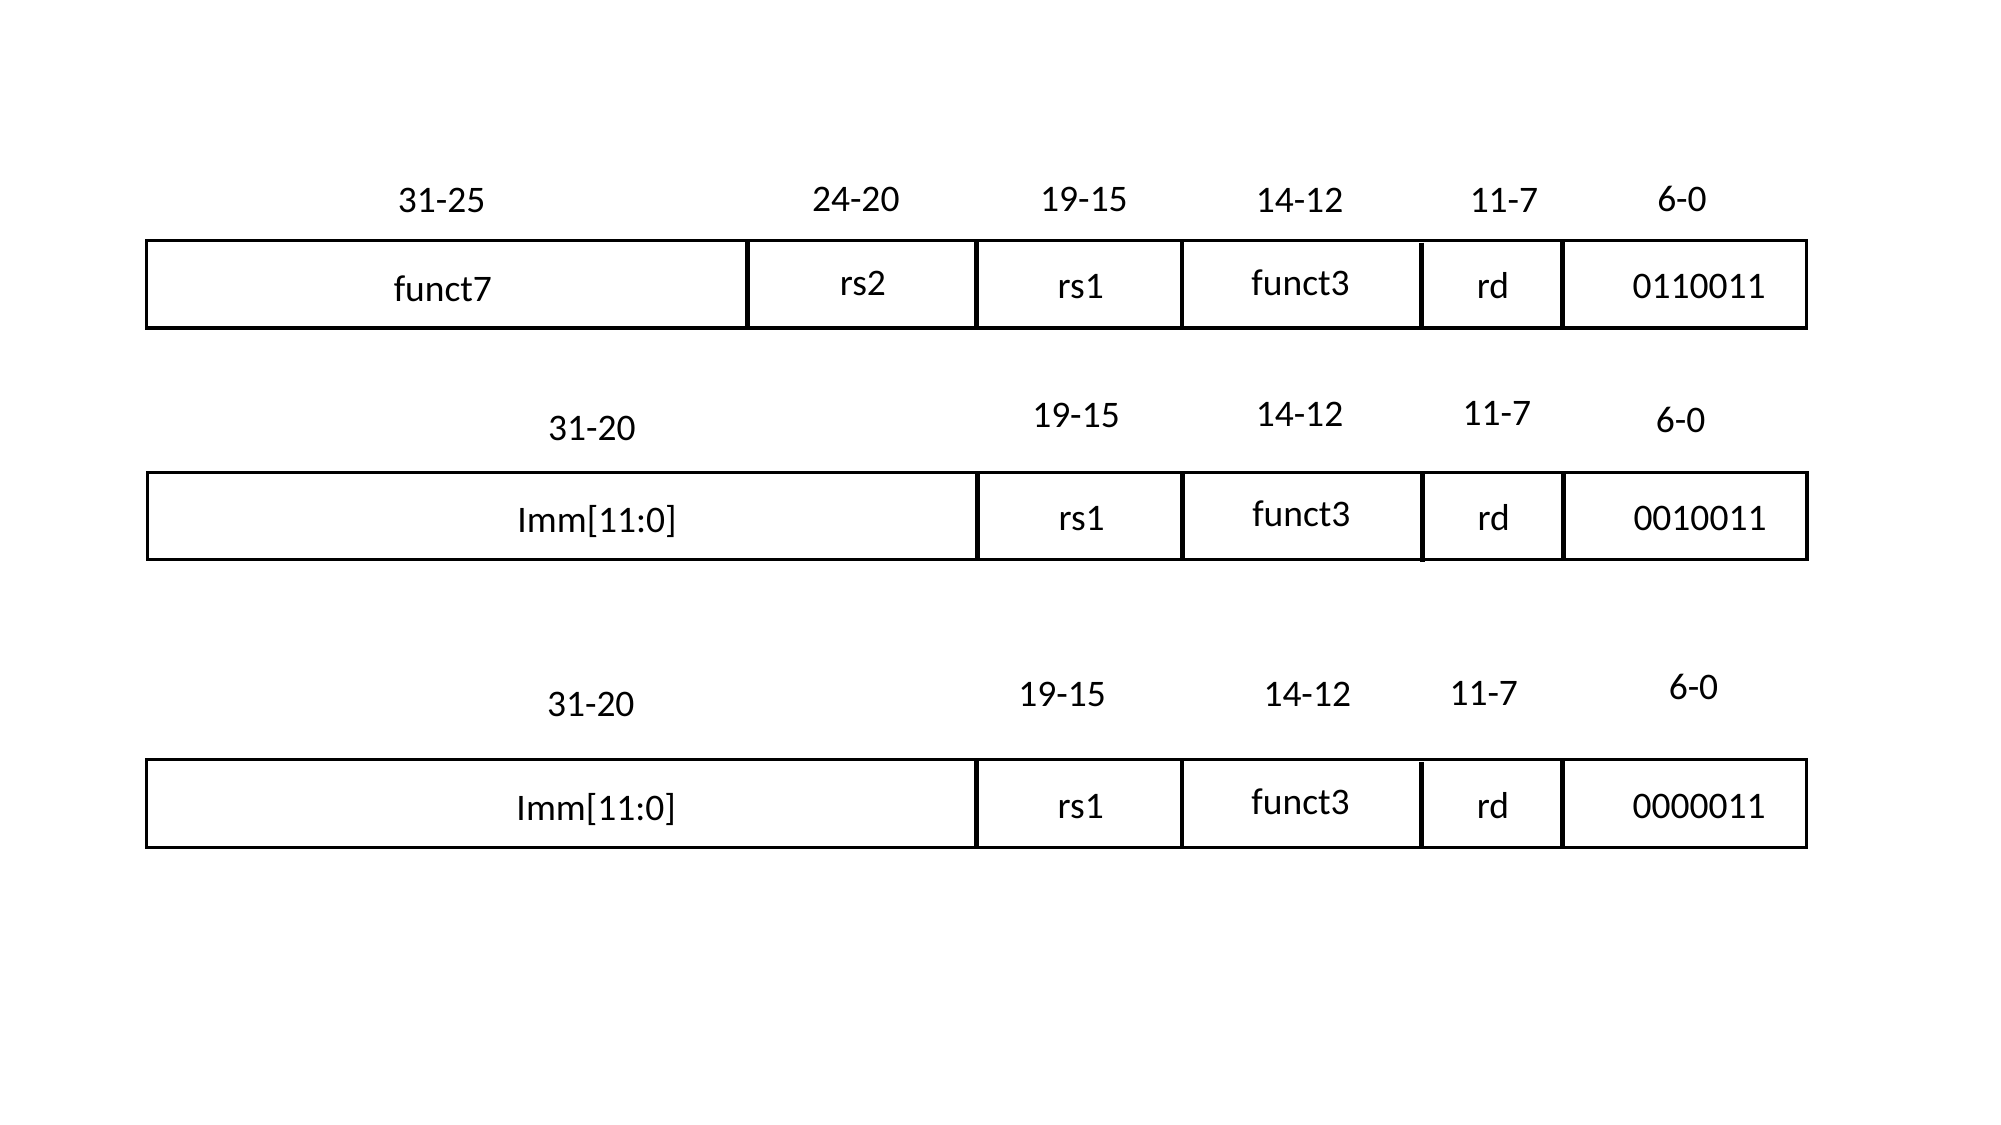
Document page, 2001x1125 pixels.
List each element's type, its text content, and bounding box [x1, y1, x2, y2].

text_box 24-20 [771, 166, 979, 227]
text_box 11-7 [1412, 167, 1619, 228]
text_box 14-12 [1198, 167, 1405, 228]
text_box 6-0 [1600, 166, 1807, 227]
text_box 19-15 [999, 166, 1207, 227]
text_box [147, 380, 1808, 562]
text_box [146, 654, 1818, 850]
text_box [146, 240, 1807, 331]
text_box 31-25 [366, 167, 573, 228]
